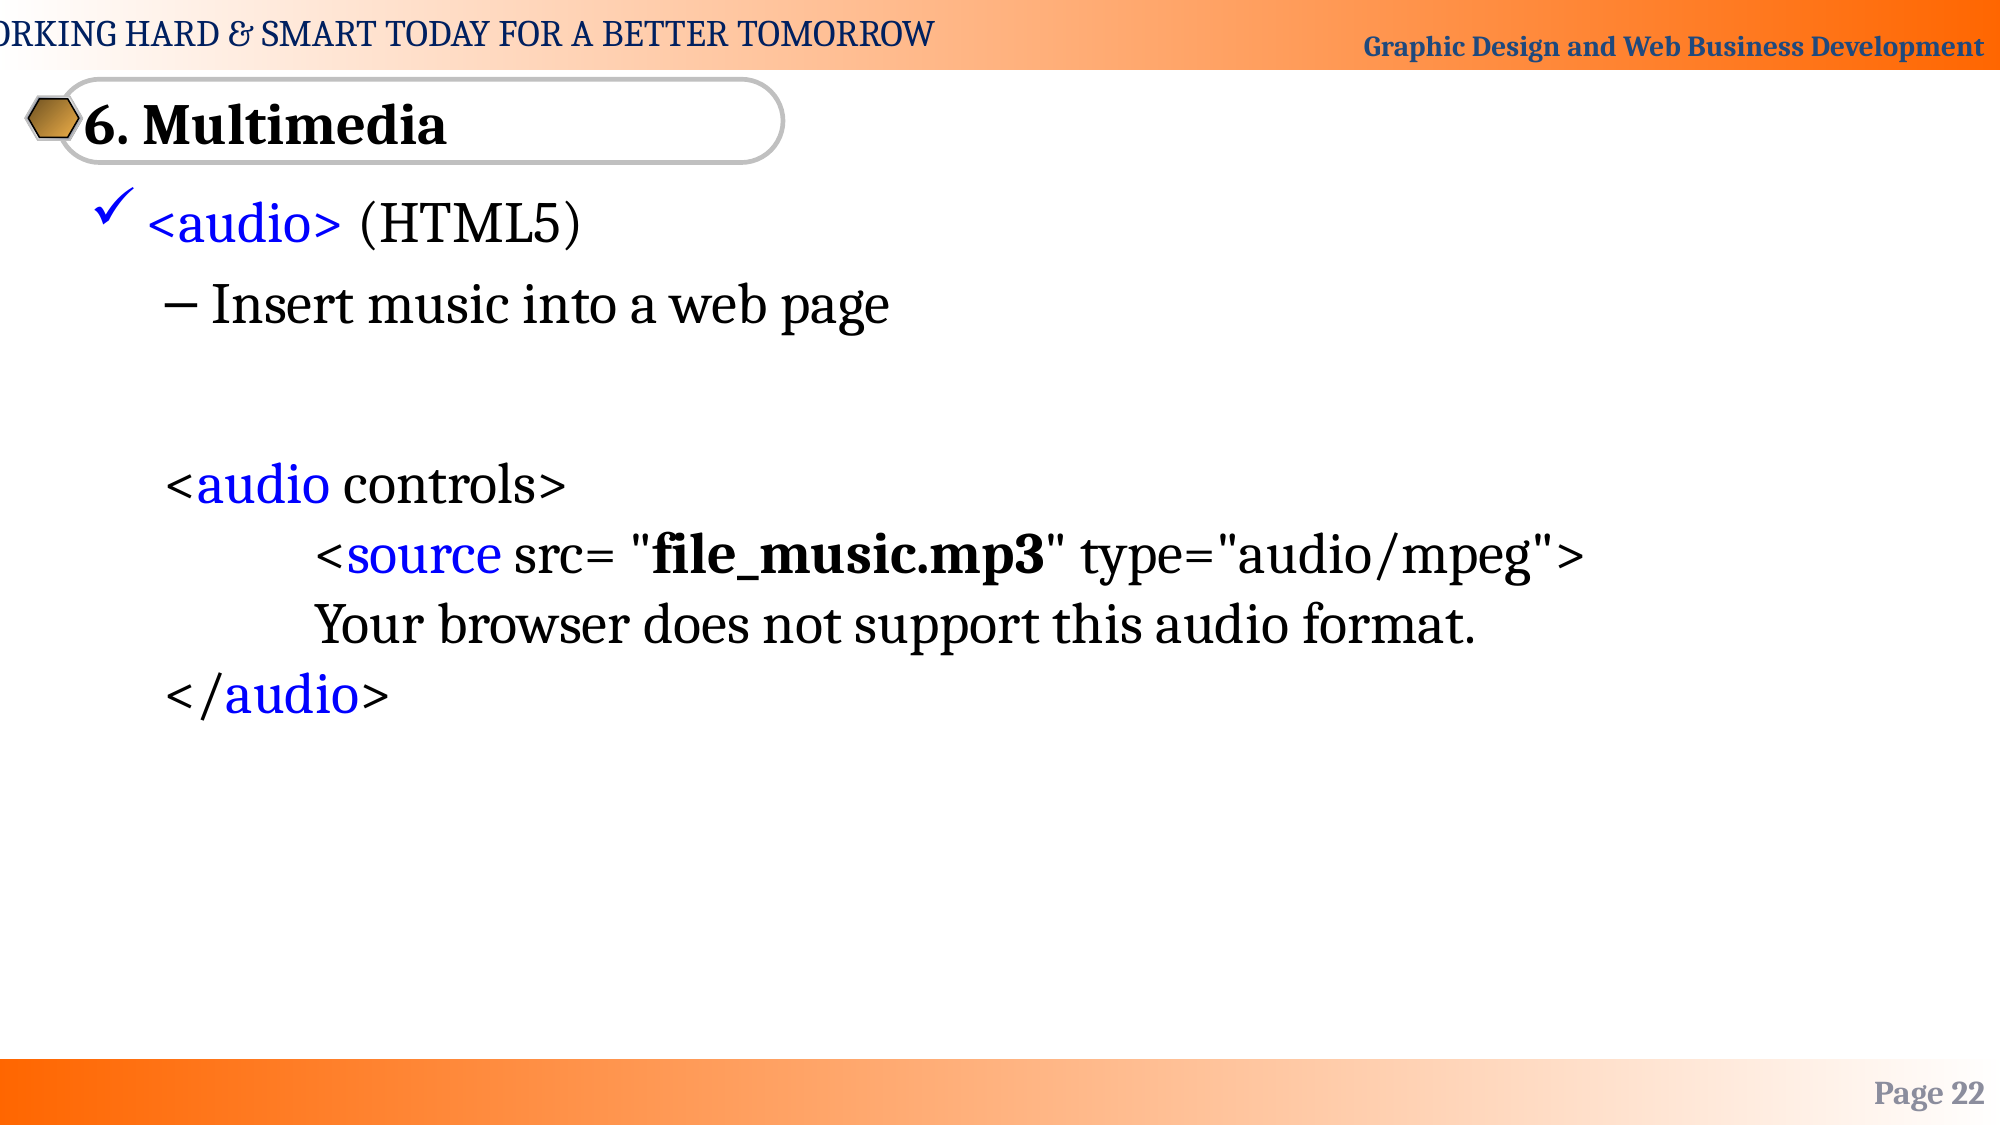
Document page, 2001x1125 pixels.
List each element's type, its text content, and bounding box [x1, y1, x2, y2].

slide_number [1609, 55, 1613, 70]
text_box <audio> (HTML5) Insert music into a web page [74, 176, 1950, 1038]
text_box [24, 78, 784, 163]
text_box <audio controls> <source src= "file_music.mp3" type="audio/mpeg"> Your browser does not support this audio format. </audio> [150, 437, 1775, 733]
slide_number Page 2 [1609, 0, 1613, 36]
slide_number Page 22 [1533, 1060, 2000, 1121]
